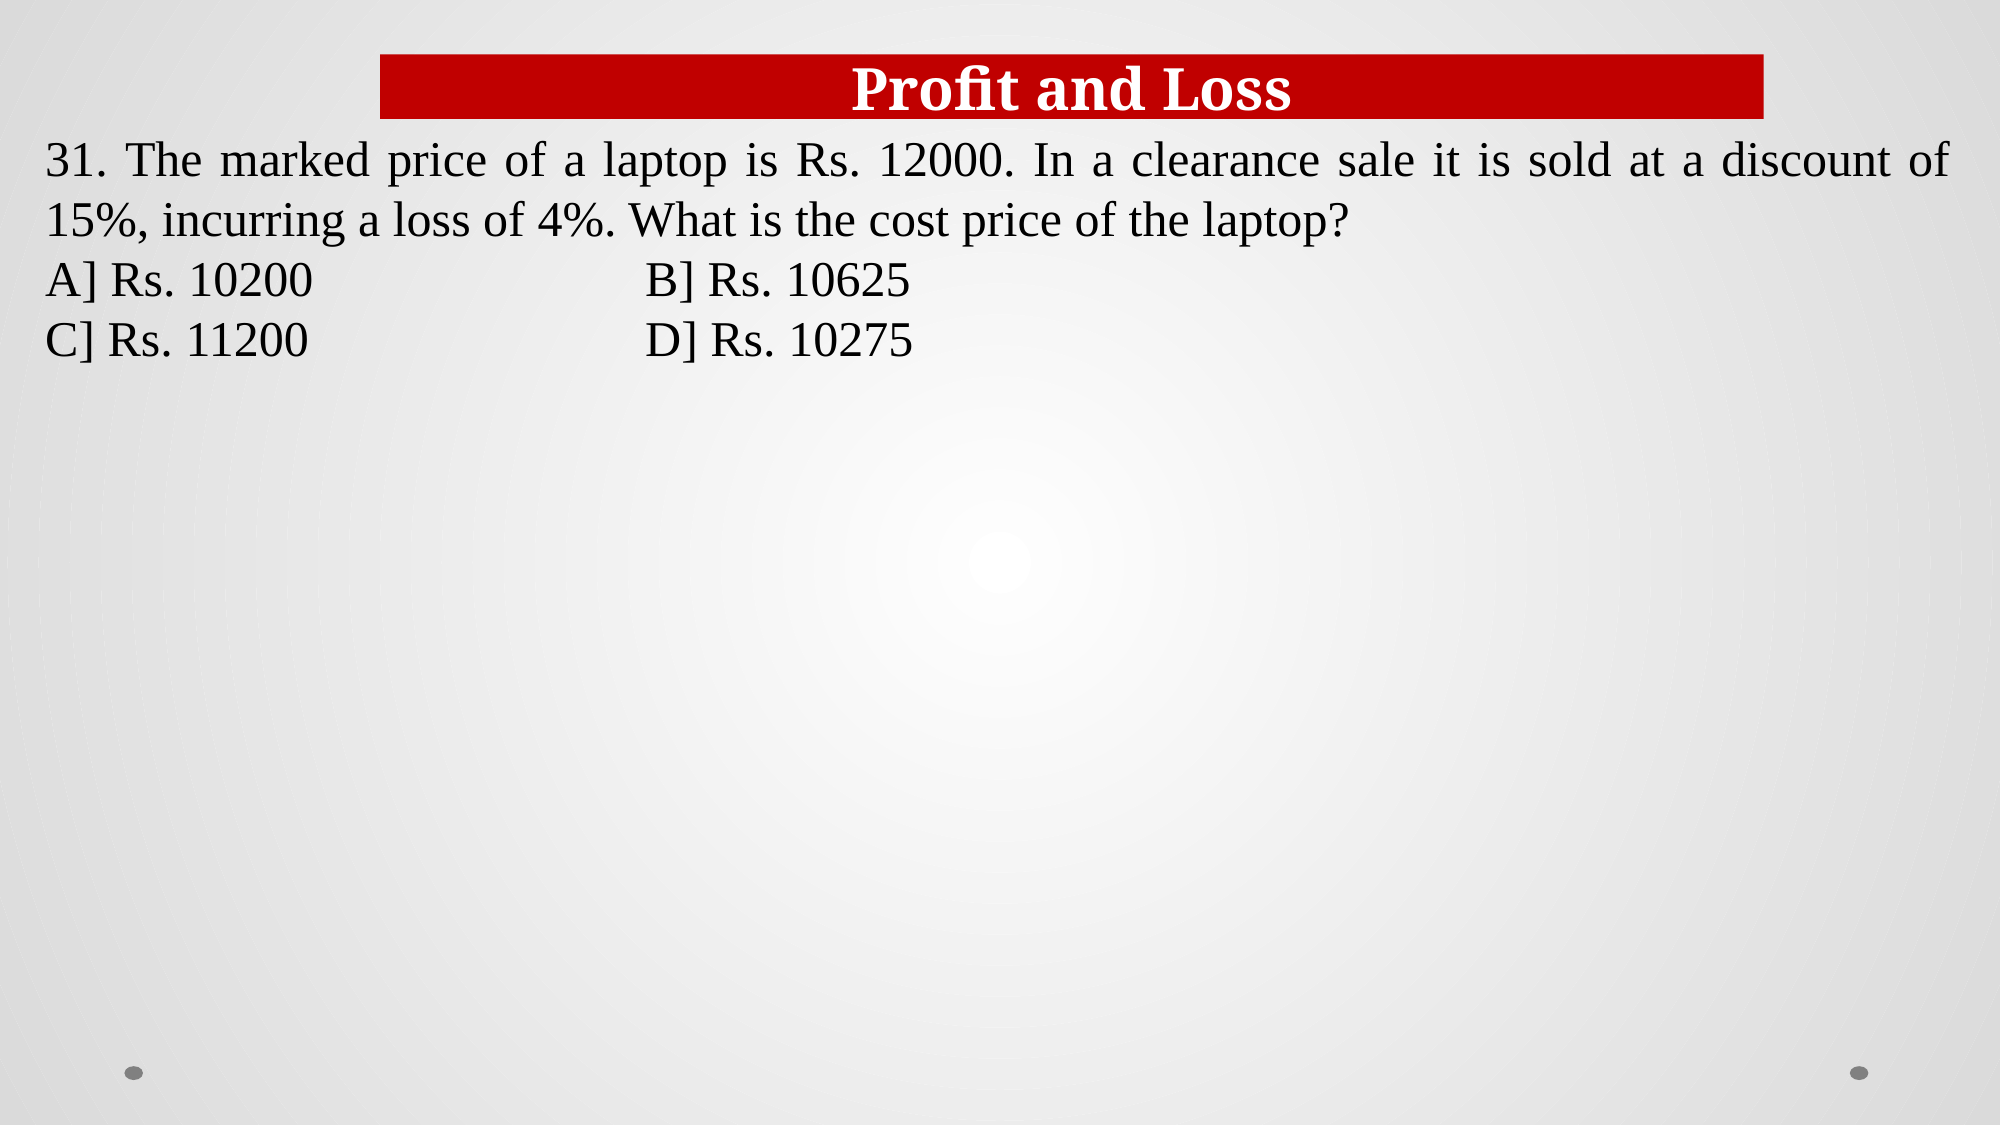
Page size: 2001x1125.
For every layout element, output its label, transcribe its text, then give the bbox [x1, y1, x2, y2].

text_box Profit and Loss [378, 52, 1766, 121]
text_box 31. The marked price of a laptop is Rs. 12000. In a clearance sale it is sold at a discount of 15%, incurring a loss of 4%. What is the cost price of the laptop? A] Rs. 10200 B] Rs. 10625 C] Rs. 11200 D] Rs. 10275 [30, 118, 1967, 374]
